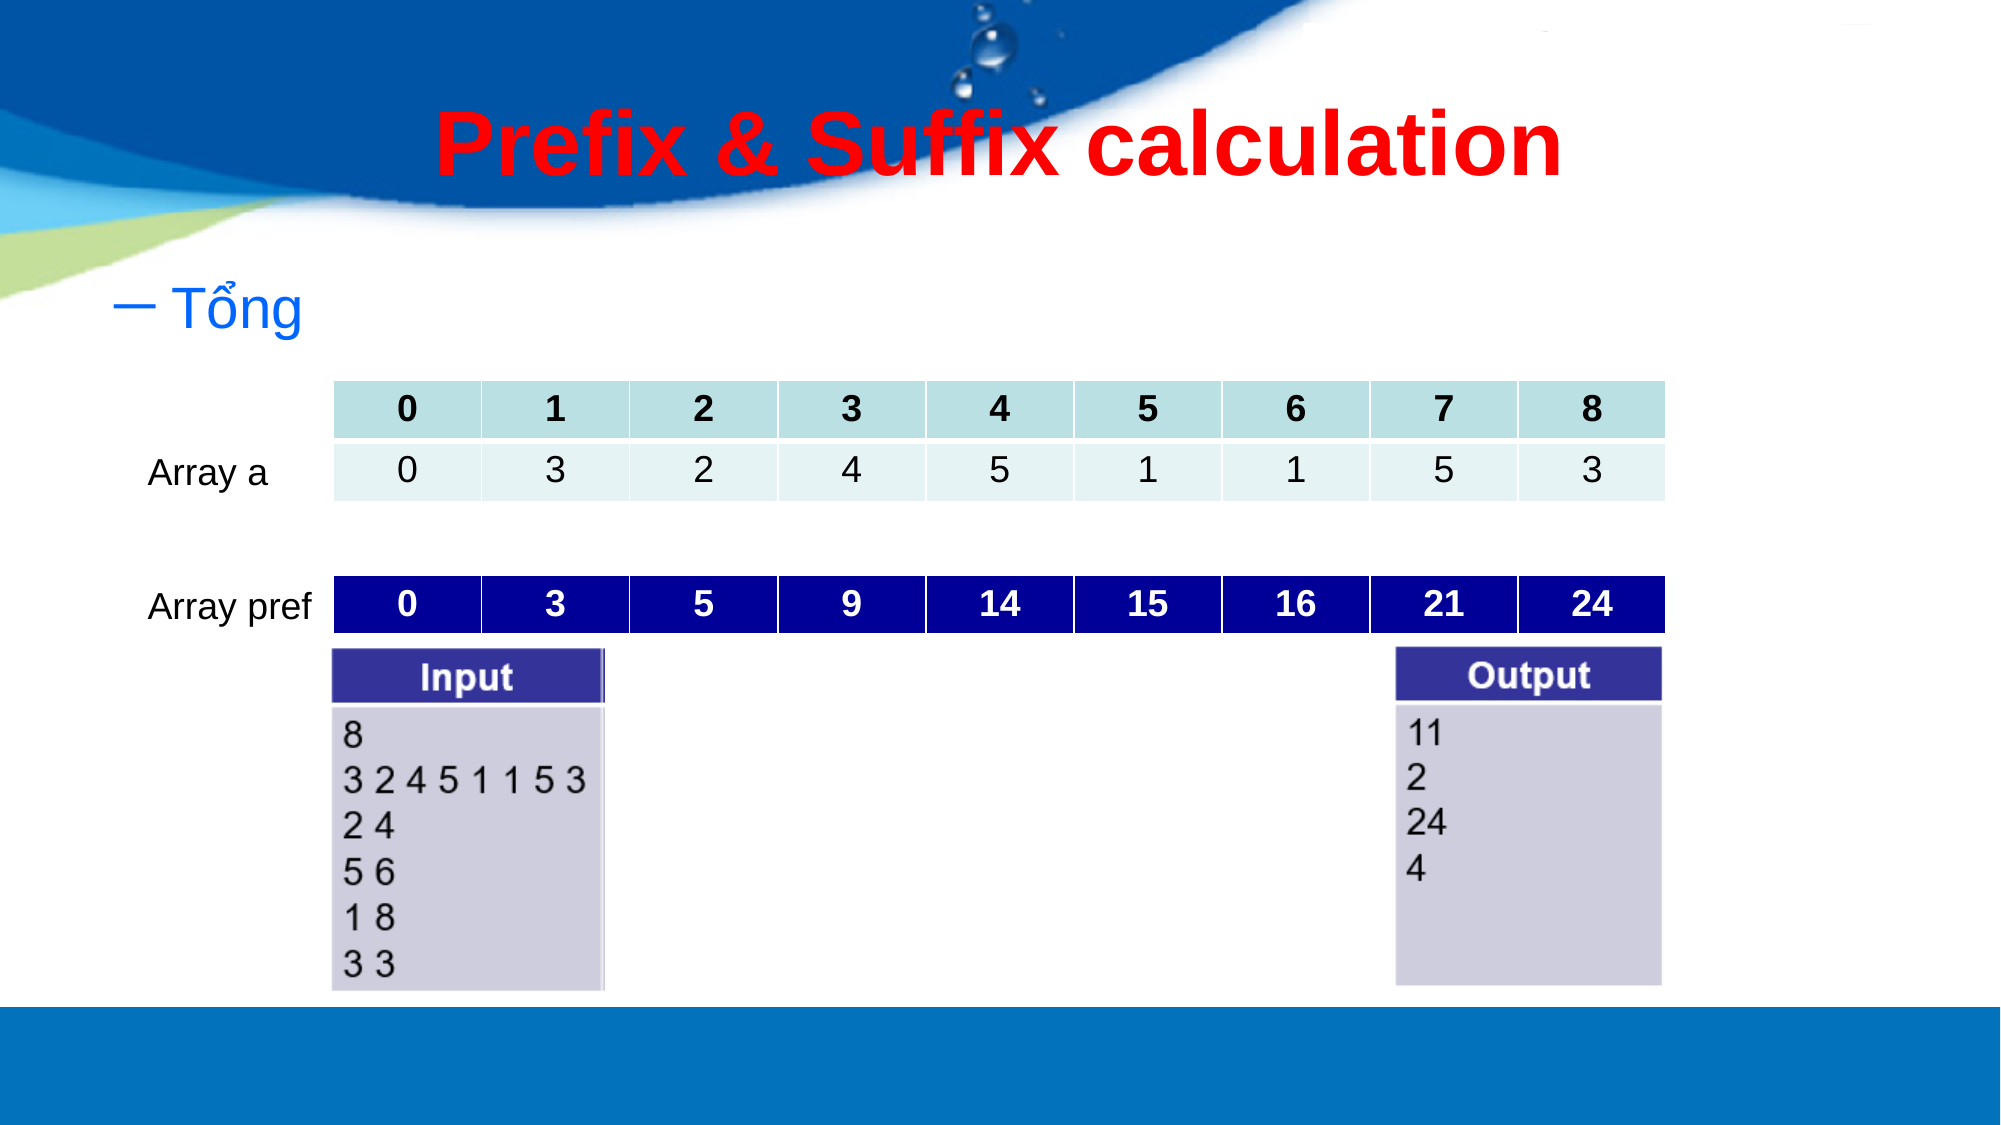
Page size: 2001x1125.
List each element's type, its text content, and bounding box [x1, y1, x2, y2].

text_box Array a [132, 441, 284, 501]
table_cell 1 [1223, 444, 1369, 501]
table_header 8 [1519, 381, 1665, 438]
table_header 6 [1223, 381, 1369, 438]
table_header 16 [1223, 576, 1369, 633]
text_box Array pref [132, 574, 327, 635]
table_header 1 [482, 381, 629, 438]
title Prefix & Suffix calculation [99, 45, 1900, 233]
table_cell 2 [630, 444, 777, 501]
table_cell 0 [334, 444, 481, 501]
table_cell 3 [482, 444, 629, 501]
table_cell 3 [1519, 444, 1665, 501]
table_header 14 [927, 576, 1073, 633]
table_header 3 [482, 576, 629, 633]
table_cell 1 [1075, 444, 1221, 501]
table_cell 4 [779, 444, 925, 501]
table_header 21 [1371, 576, 1517, 633]
table_header 15 [1075, 576, 1221, 633]
table_cell 5 [927, 444, 1073, 501]
table_header 3 [779, 381, 925, 438]
table_header 0 [334, 576, 481, 633]
table_header 5 [630, 576, 777, 633]
table_header 24 [1519, 576, 1665, 633]
table_header 5 [1075, 381, 1221, 438]
table_header 4 [927, 381, 1073, 438]
table_header 7 [1371, 381, 1517, 438]
table_header 9 [779, 576, 925, 633]
table_cell 5 [1371, 444, 1517, 501]
picture [0, 0, 2001, 1125]
table_header 0 [334, 381, 481, 438]
table_header 2 [630, 381, 777, 438]
